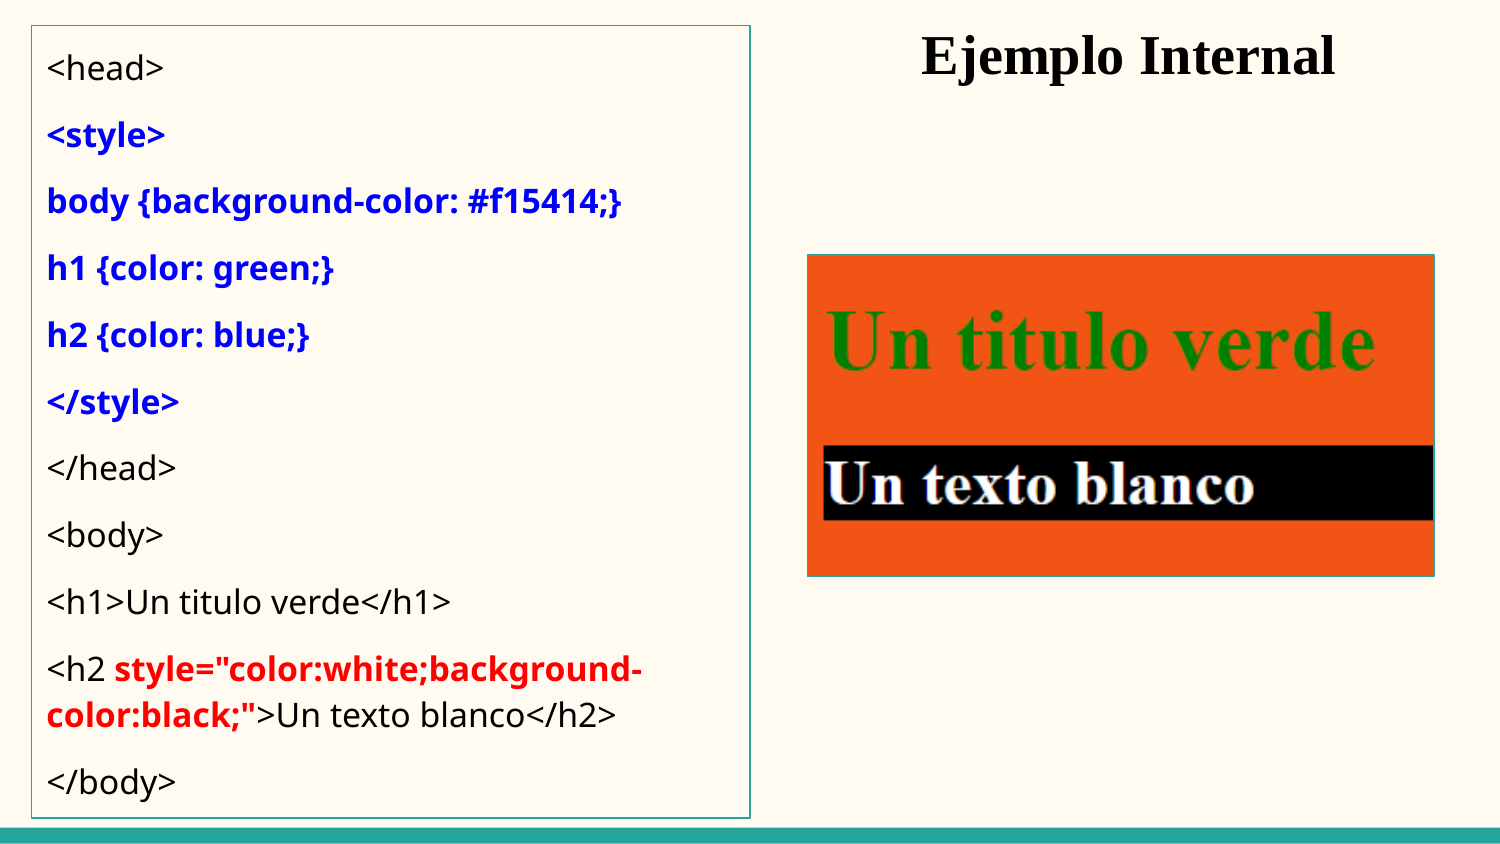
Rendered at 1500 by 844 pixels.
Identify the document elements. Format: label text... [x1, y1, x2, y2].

list <head> <style> body {background-color: #f15414;} h1 {color: green;} h2 {color: blue;} </style> </head> <body> <h1>Un titulo verde</h1> <h2 style="color:white;background-color:black;">Un texto blanco</h2> </body> [31, 25, 750, 819]
picture [808, 255, 1434, 577]
title Ejemplo Internal [298, 2, 1500, 104]
